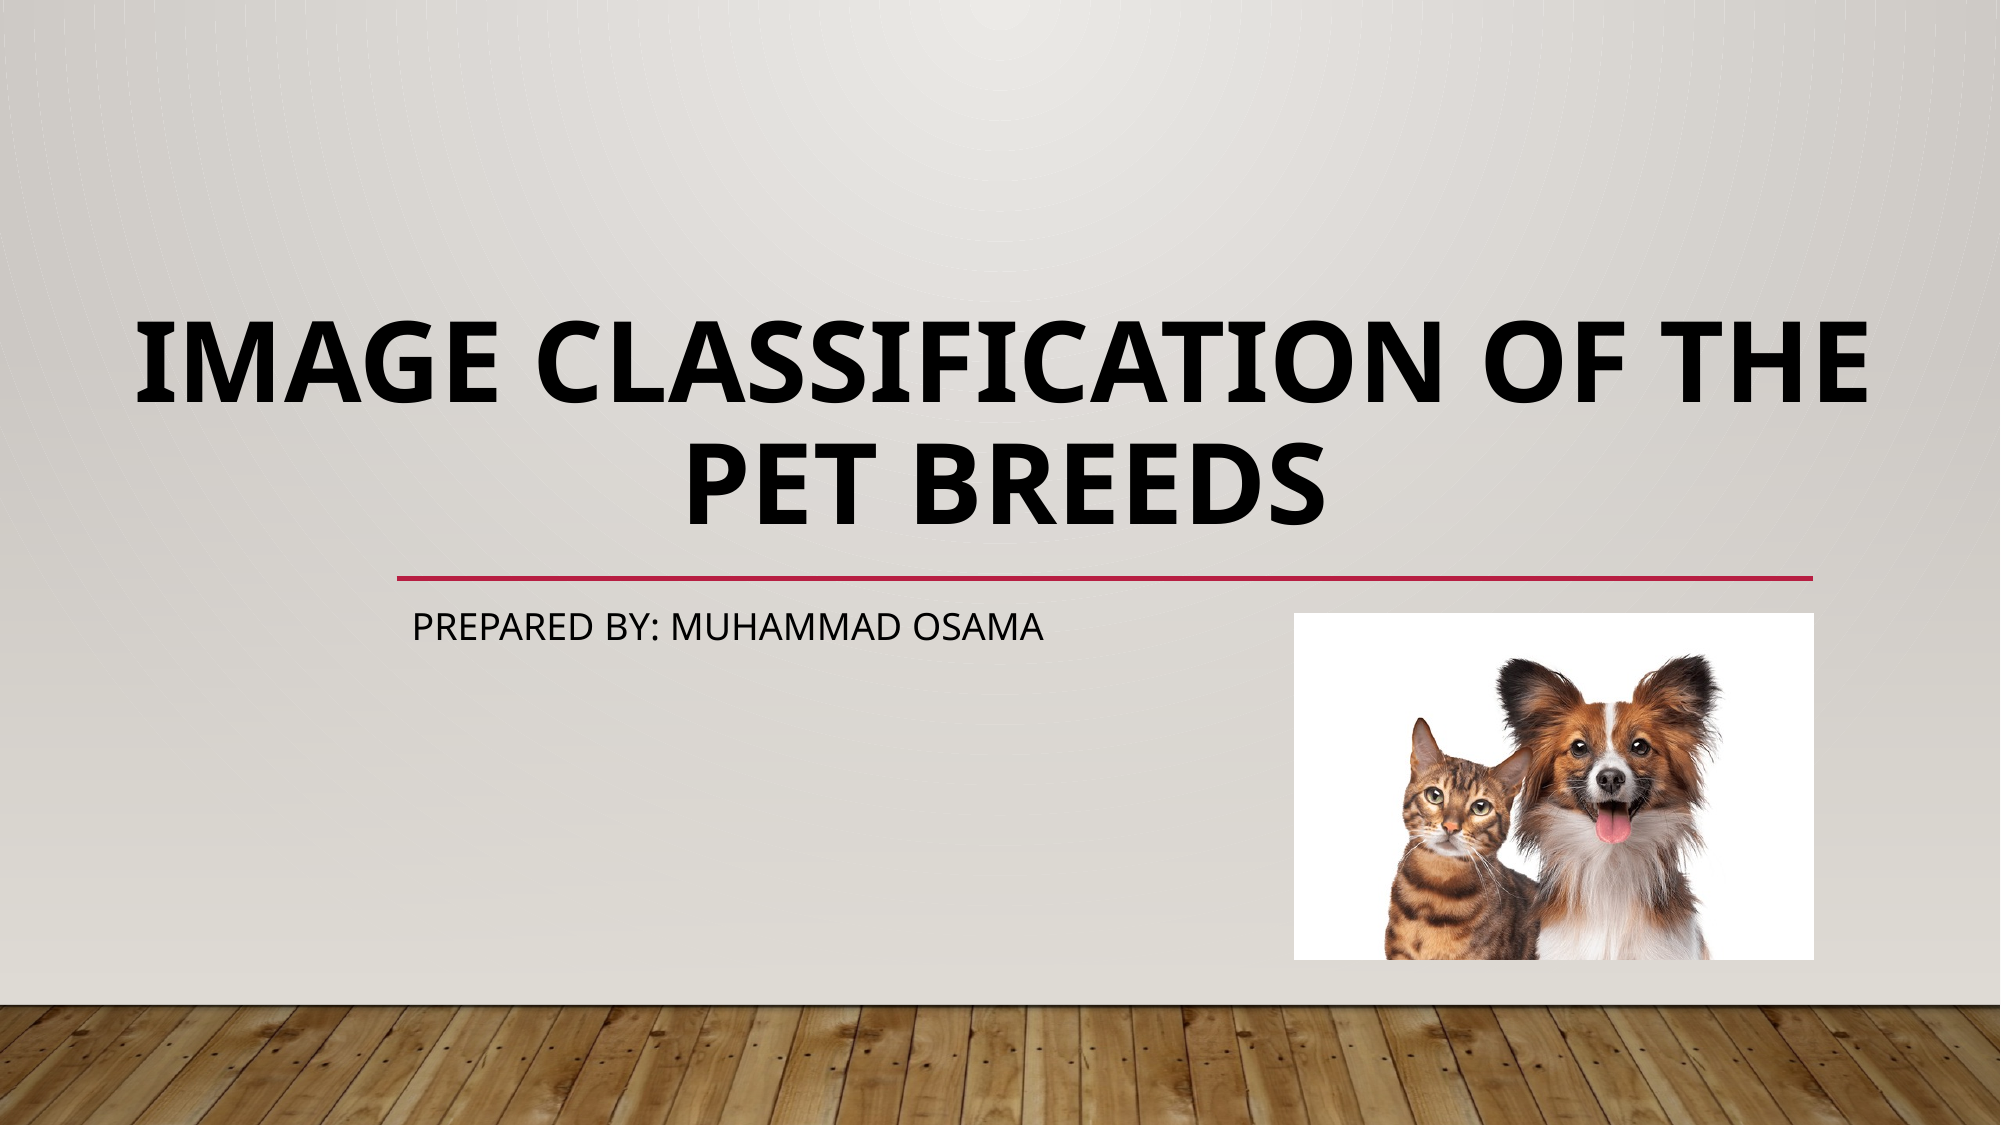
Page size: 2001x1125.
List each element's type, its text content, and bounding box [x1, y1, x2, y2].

title Image Classification of the Pet Breeds [22, 131, 1987, 549]
picture [0, 1005, 2000, 1125]
subtitle Prepared By: Muhammad Osama [396, 579, 1814, 740]
picture [1294, 613, 1814, 960]
